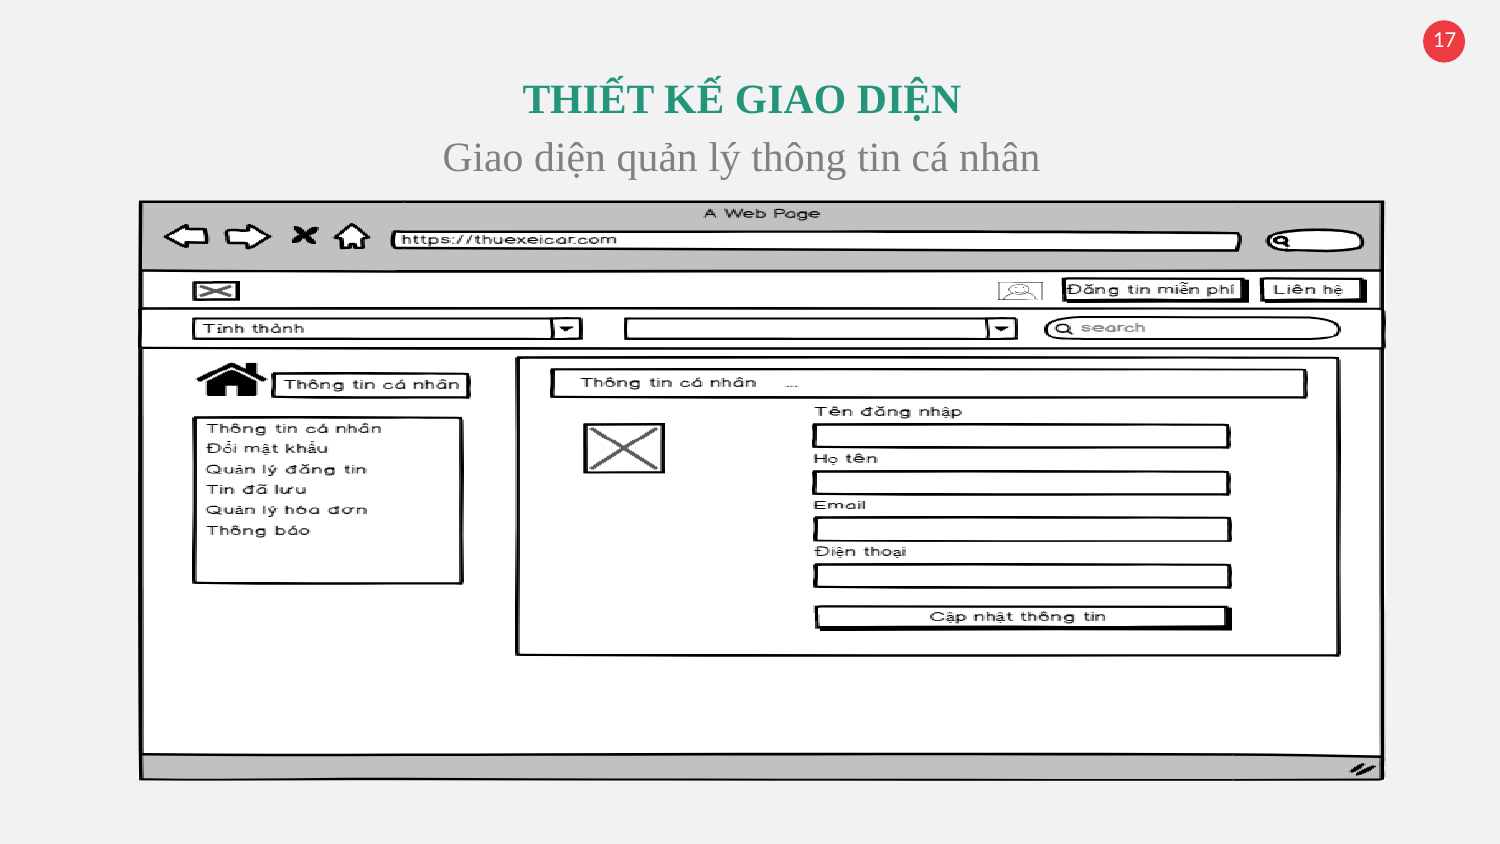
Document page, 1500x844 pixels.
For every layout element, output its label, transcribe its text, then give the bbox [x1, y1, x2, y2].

text_box Giao diện quản lý thông tin cá nhân [421, 123, 1063, 193]
text_box THIẾT KẾ GIAO DIỆN [478, 65, 1005, 116]
picture [137, 200, 1386, 781]
